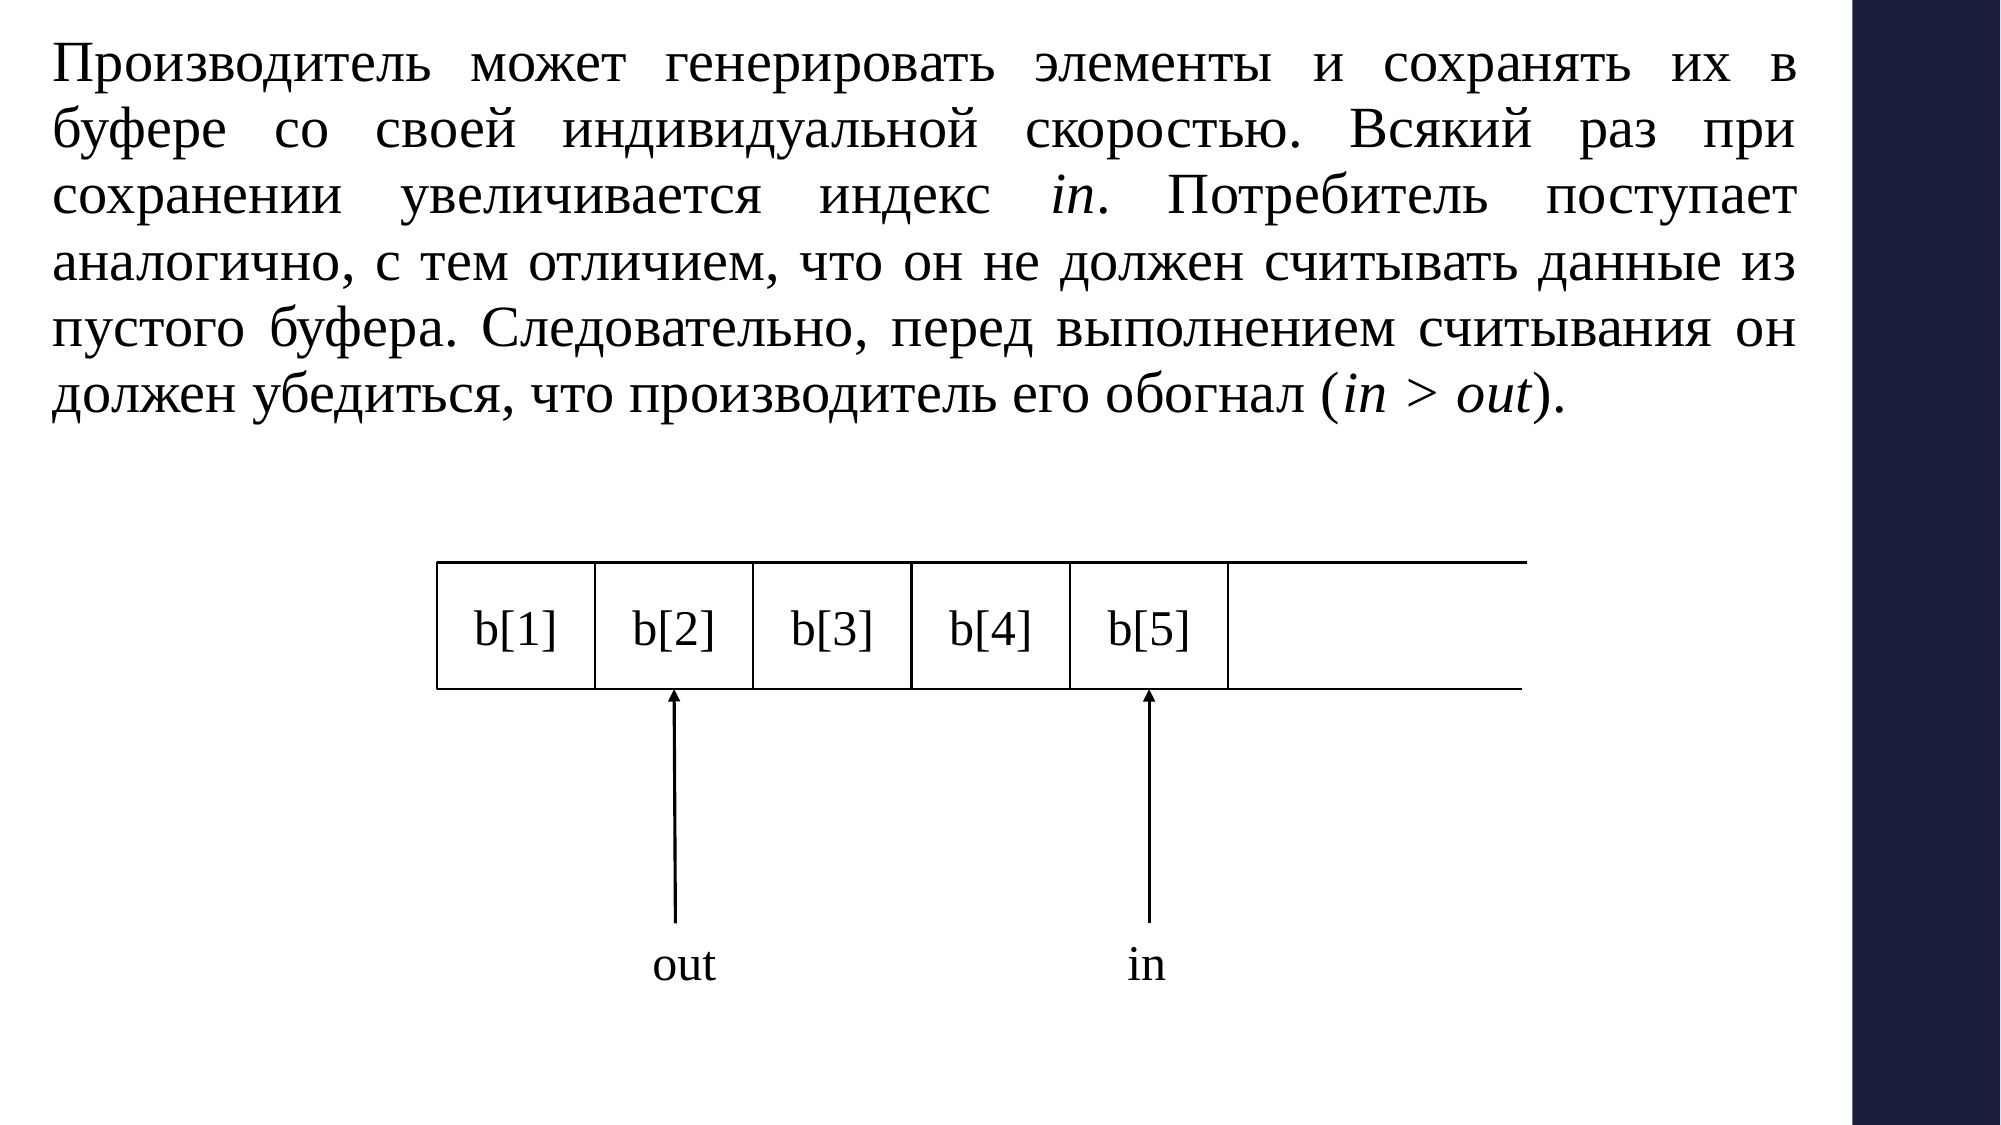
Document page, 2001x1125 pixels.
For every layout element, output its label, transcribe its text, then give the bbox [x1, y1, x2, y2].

text_box b[4] [911, 561, 1069, 690]
text_box b[3] [752, 561, 911, 690]
text_box out [637, 923, 754, 998]
text_box b[2] [594, 561, 752, 690]
text_box b[5] [1069, 561, 1229, 690]
list Производитель может генерировать элементы и сохранять их в буфере со своей индивидуальной скоростью. Всякий раз при сохранении увеличивается индекс in. Потребитель поступает аналогично, с тем отличием, что он не должен считывать данные из пустого буфера. Следовательно, перед выполнением считывания он должен убедиться, что производитель его обогнал (in > out). [37, 20, 1814, 476]
text_box in [1112, 923, 1229, 998]
text_box b[1] [436, 561, 594, 690]
